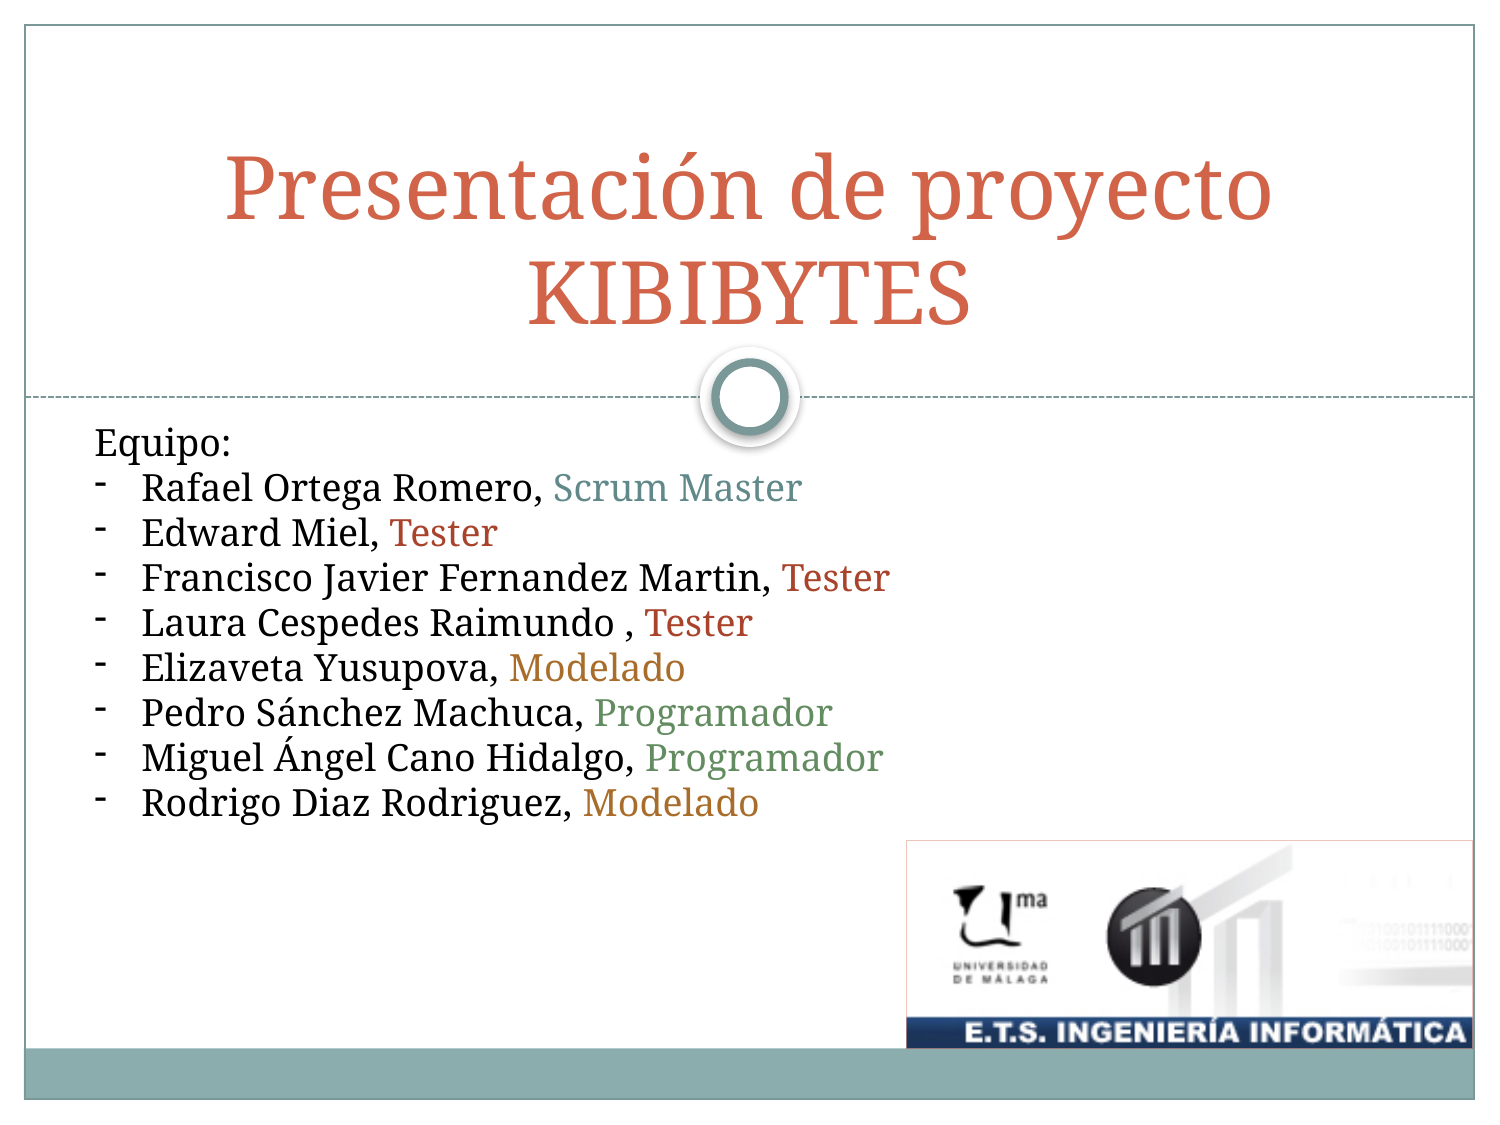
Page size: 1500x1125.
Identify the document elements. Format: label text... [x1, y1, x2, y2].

title Presentación de proyecto KIBIBYTES [112, 62, 1388, 350]
text_box Equipo: Rafael Ortega Romero, Scrum Master Edward Miel, Tester Francisco Javier Fernandez Martin, Tester Laura Cespedes Raimundo , Tester Elizaveta Yusupova, Modelado Pedro Sánchez Machuca, Programador Miguel Ángel Cano Hidalgo, Programador Rodrigo Diaz Rodriguez, Modelado [79, 411, 1421, 922]
picture [907, 841, 1472, 1048]
